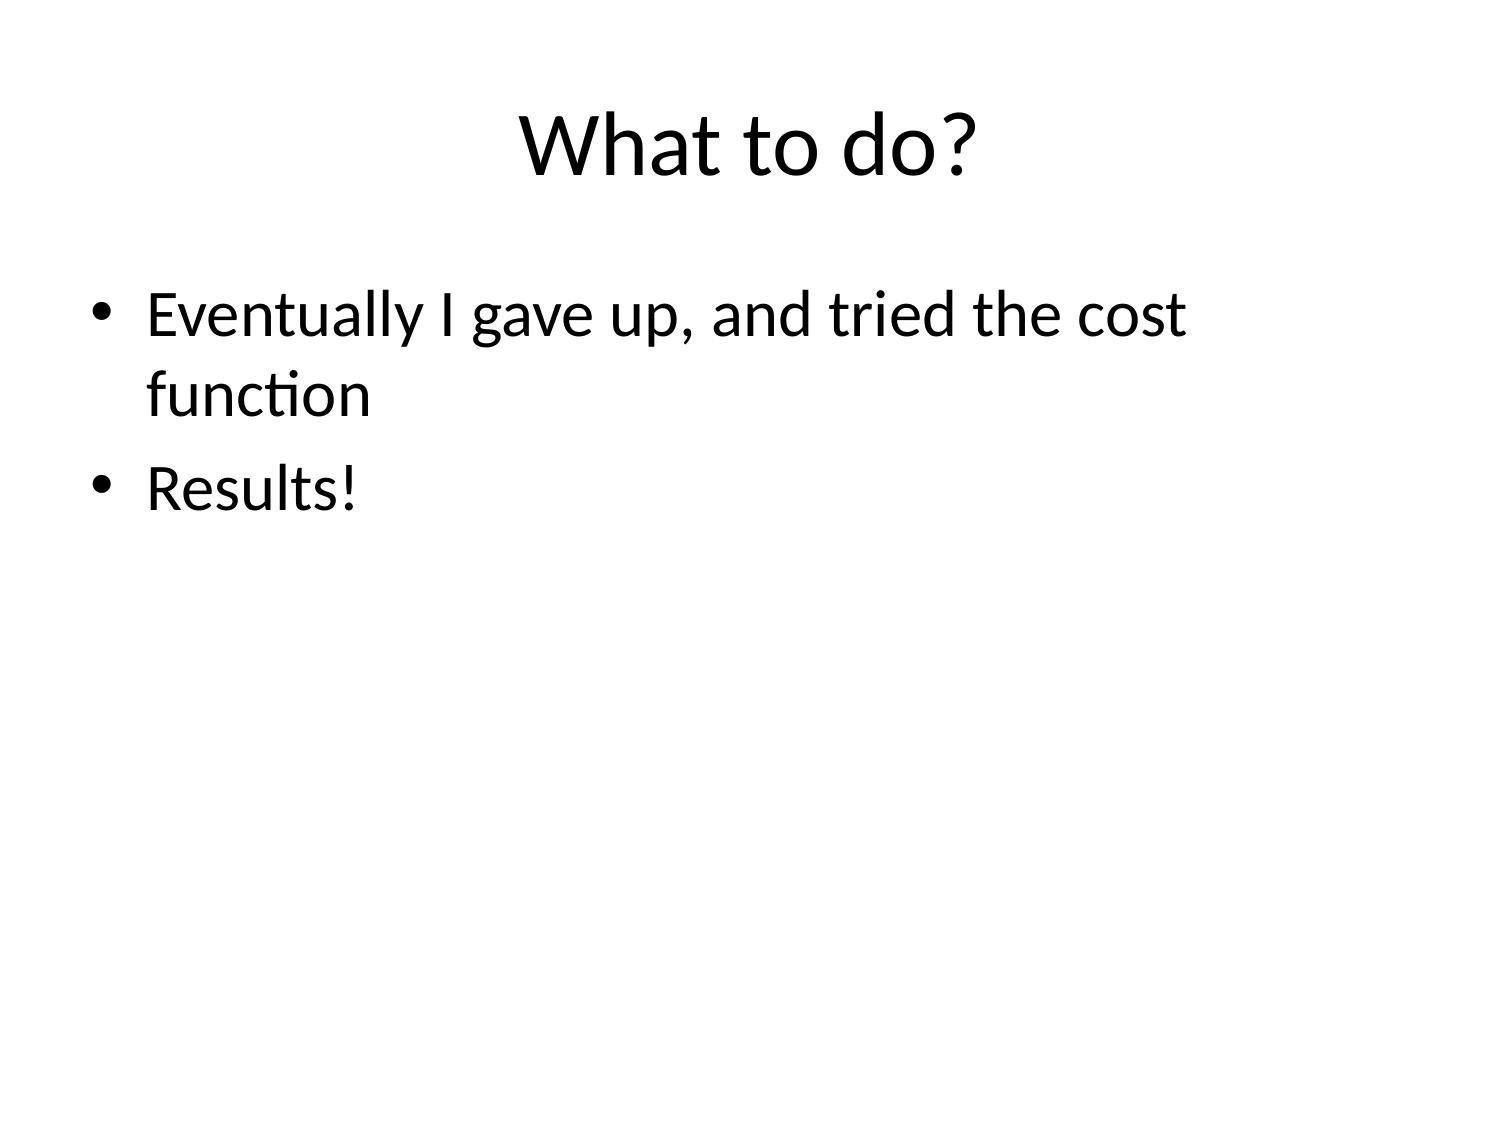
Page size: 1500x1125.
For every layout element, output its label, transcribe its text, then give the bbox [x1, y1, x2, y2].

title What to do? [75, 45, 1425, 233]
